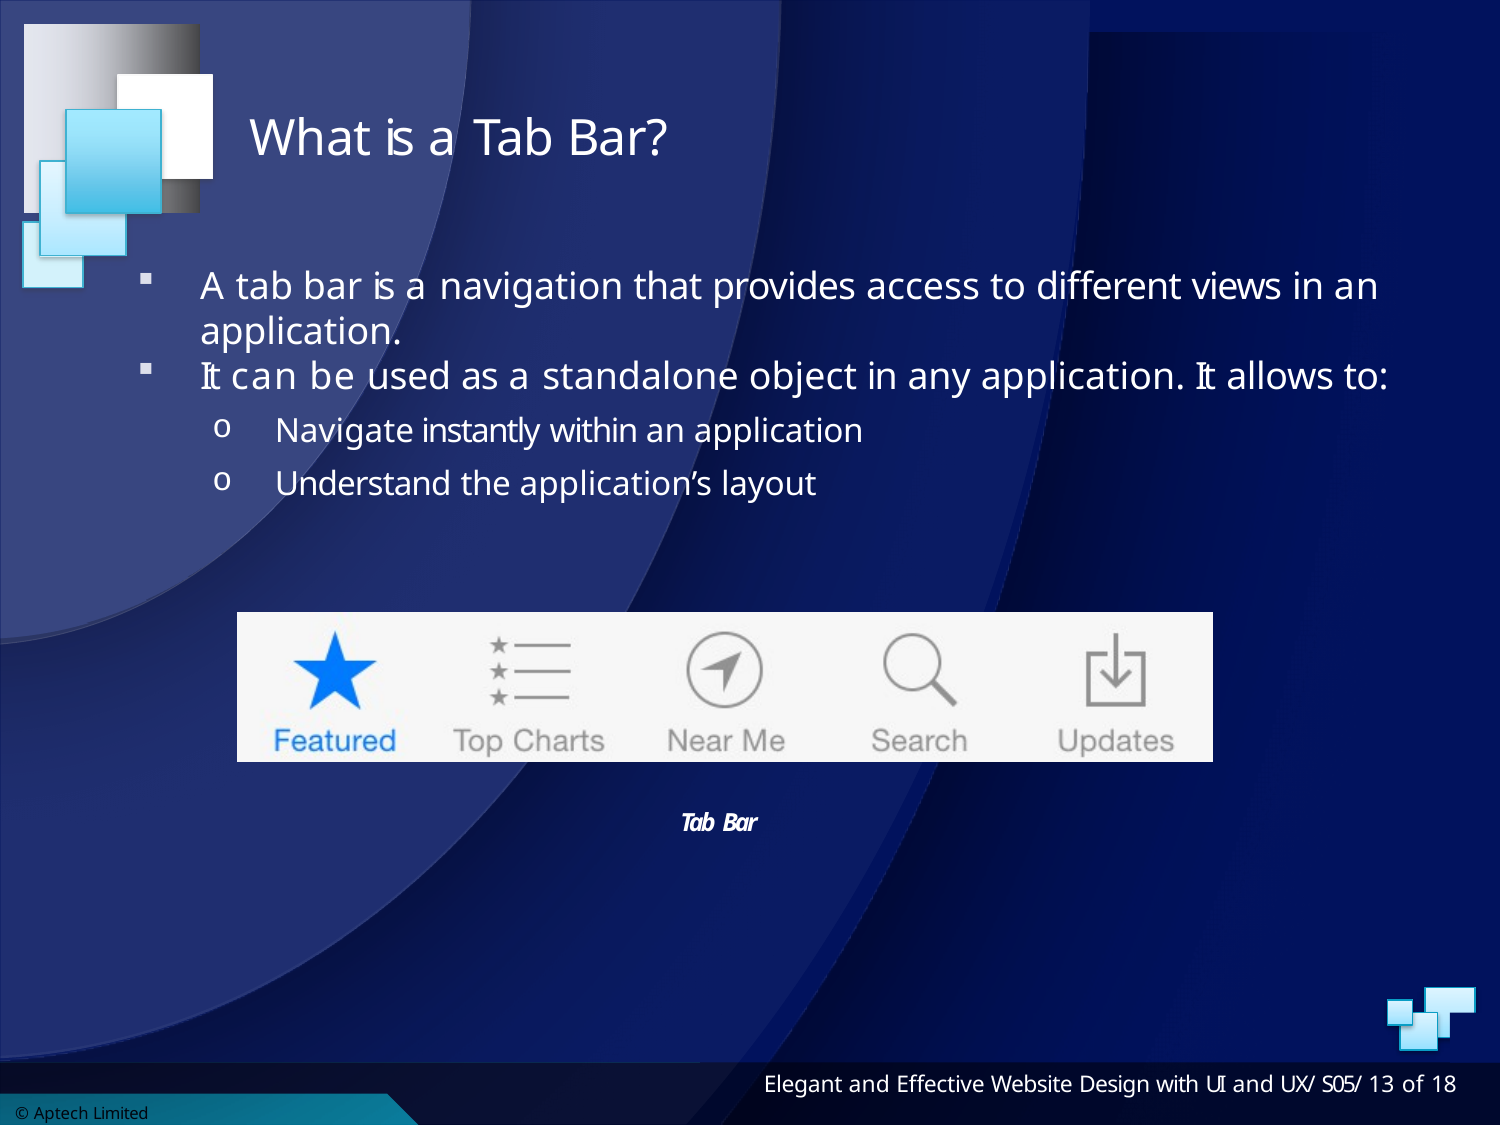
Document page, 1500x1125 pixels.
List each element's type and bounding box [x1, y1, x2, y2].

picture [237, 612, 1213, 762]
text_box [0, 0, 1500, 1125]
